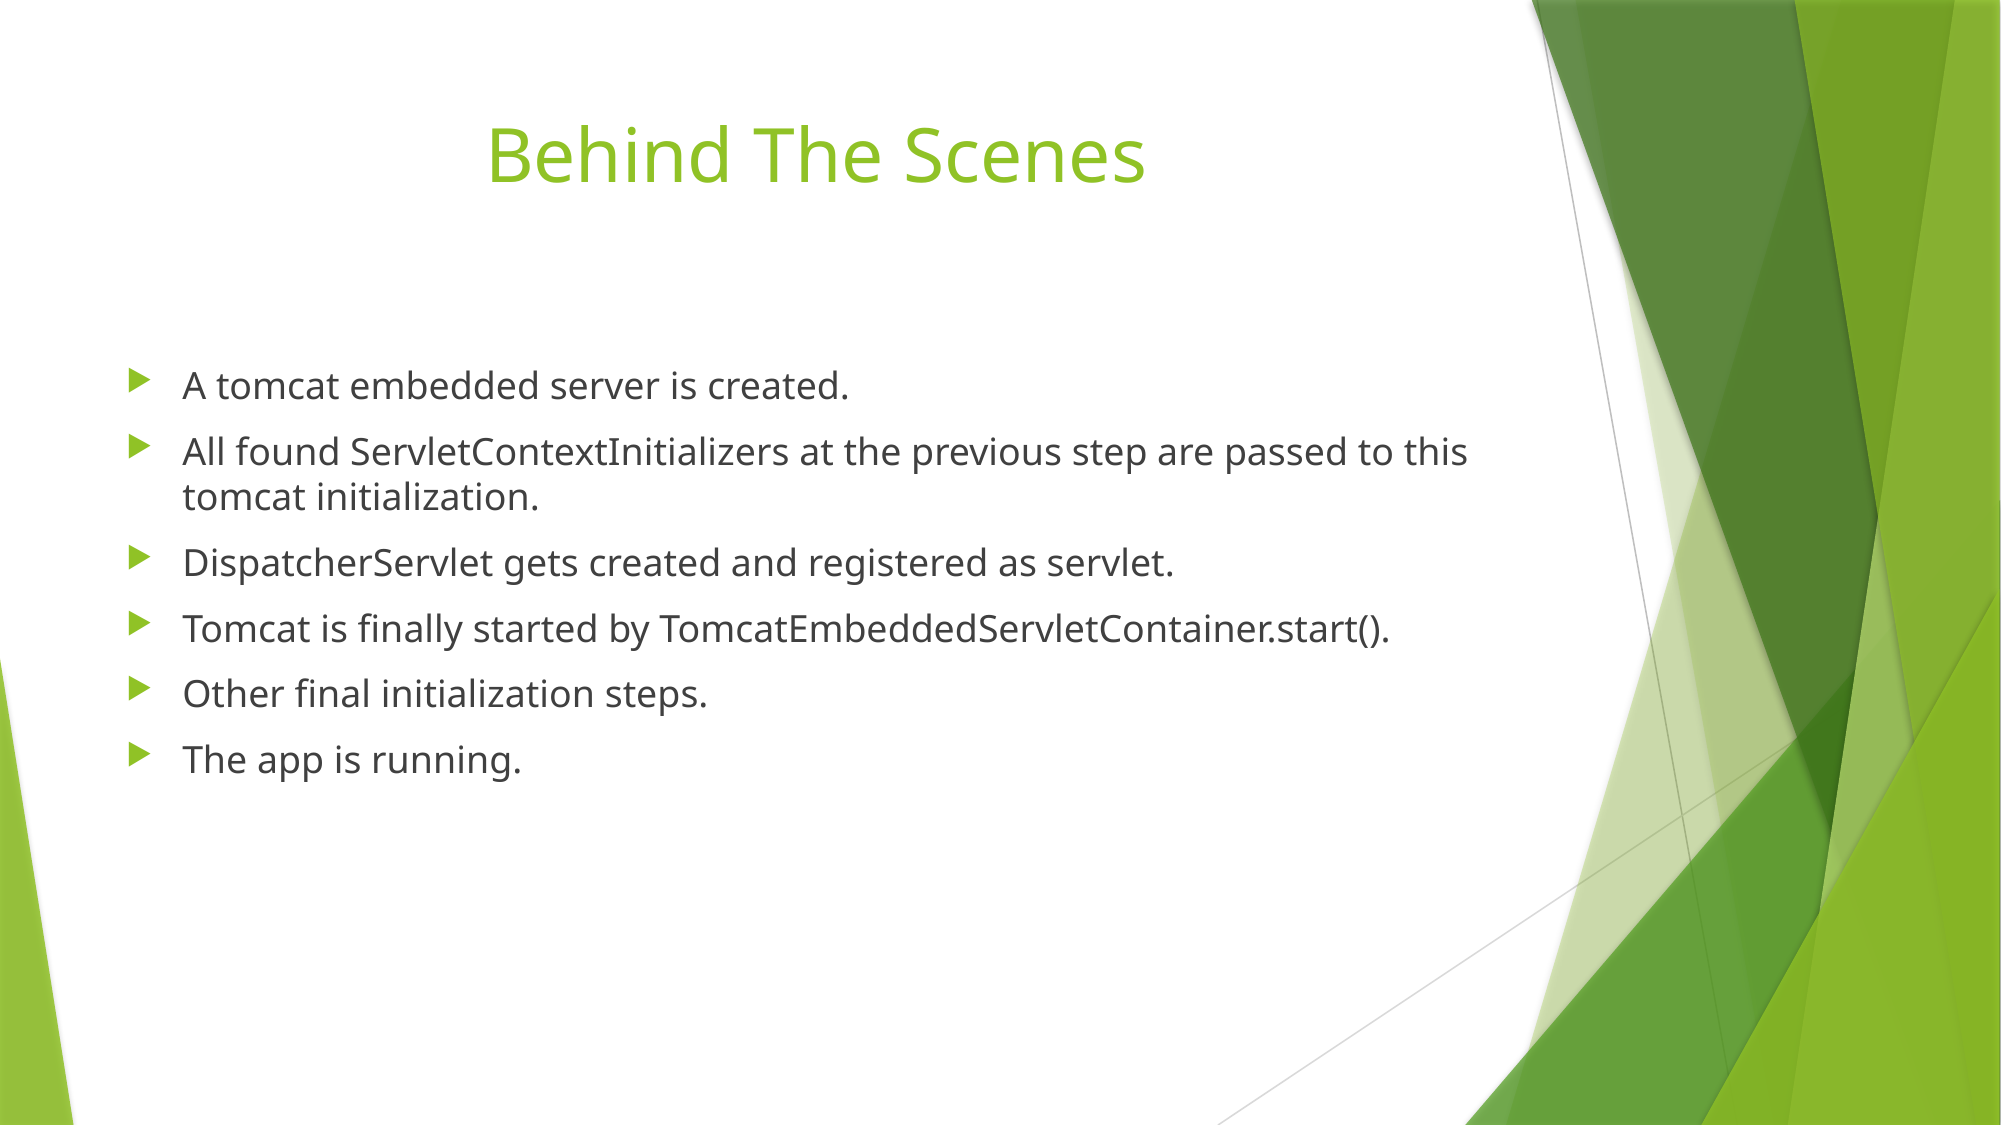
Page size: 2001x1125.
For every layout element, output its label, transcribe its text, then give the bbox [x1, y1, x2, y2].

title Behind The Scenes [111, 99, 1522, 317]
list A tomcat embedded server is created. All found ServletContextInitializers at the previous step are passed to this tomcat initialization. DispatcherServlet gets created and registered as servlet. Tomcat is finally started by TomcatEmbeddedServletContainer.start(). Other final initialization steps. The app is running. [111, 354, 1522, 992]
